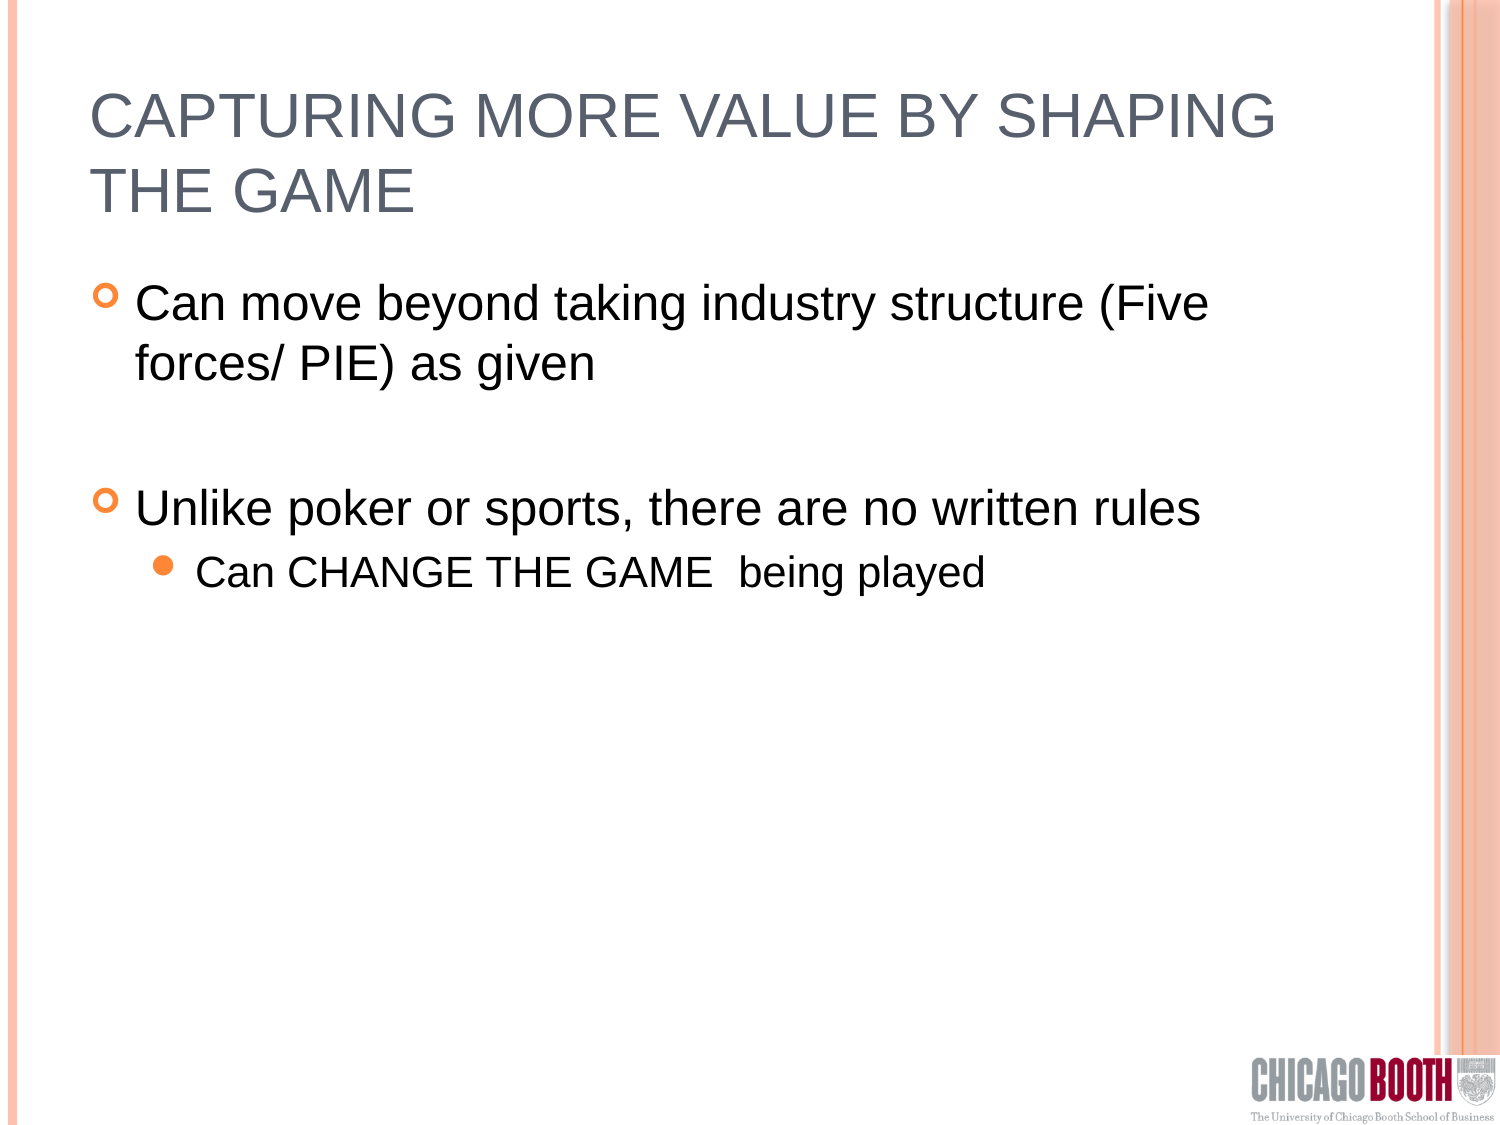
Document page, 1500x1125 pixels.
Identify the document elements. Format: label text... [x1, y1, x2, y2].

picture [1246, 1055, 1500, 1125]
title Capturing more value by shaping the game [75, 45, 1300, 233]
list Can move beyond taking industry structure (Five forces/ PIE) as given Unlike poker or sports, there are no written rules Can CHANGE THE GAME being played [74, 262, 1301, 1063]
